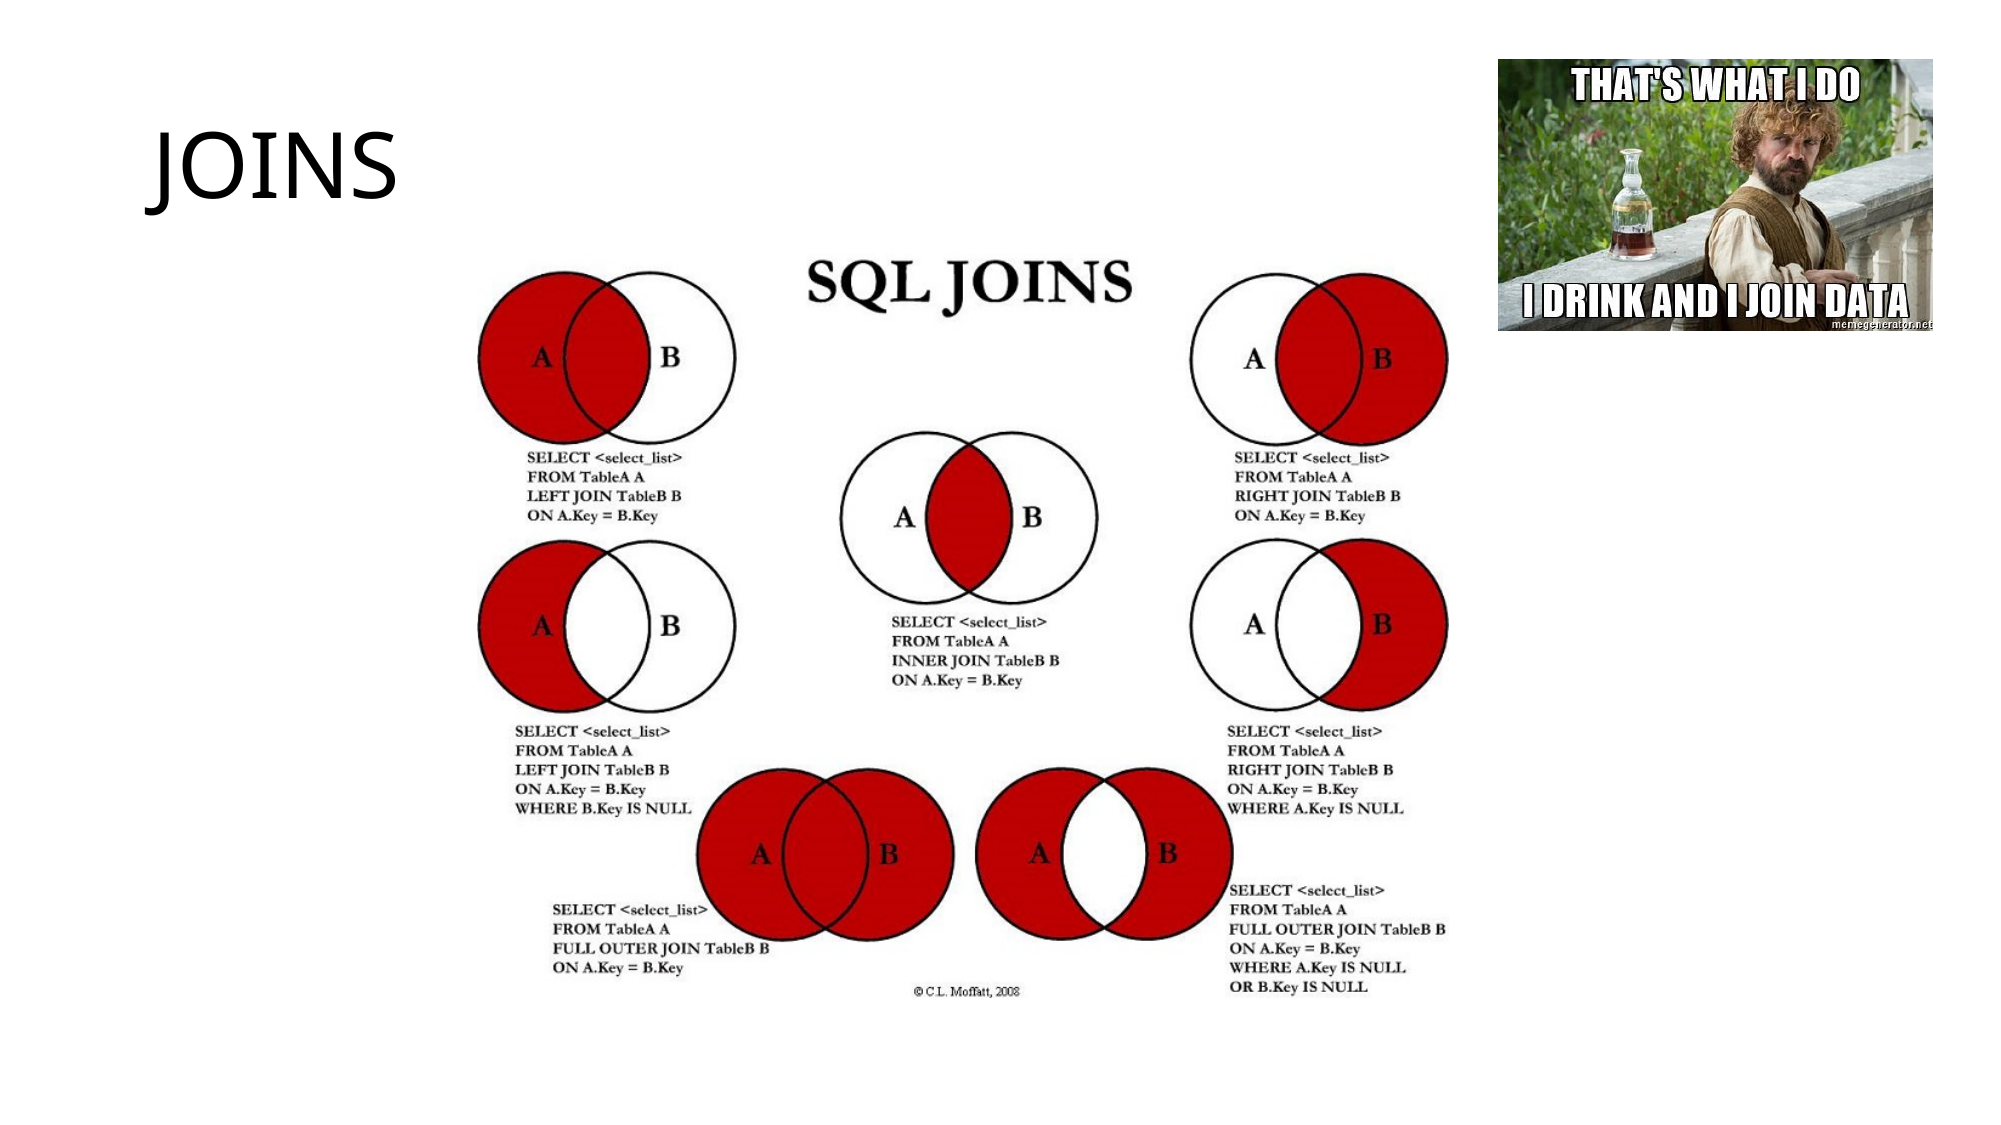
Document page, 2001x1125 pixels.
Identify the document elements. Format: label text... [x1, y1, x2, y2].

picture [1498, 59, 1933, 331]
title JOINS [137, 59, 1498, 278]
picture [477, 234, 1449, 998]
